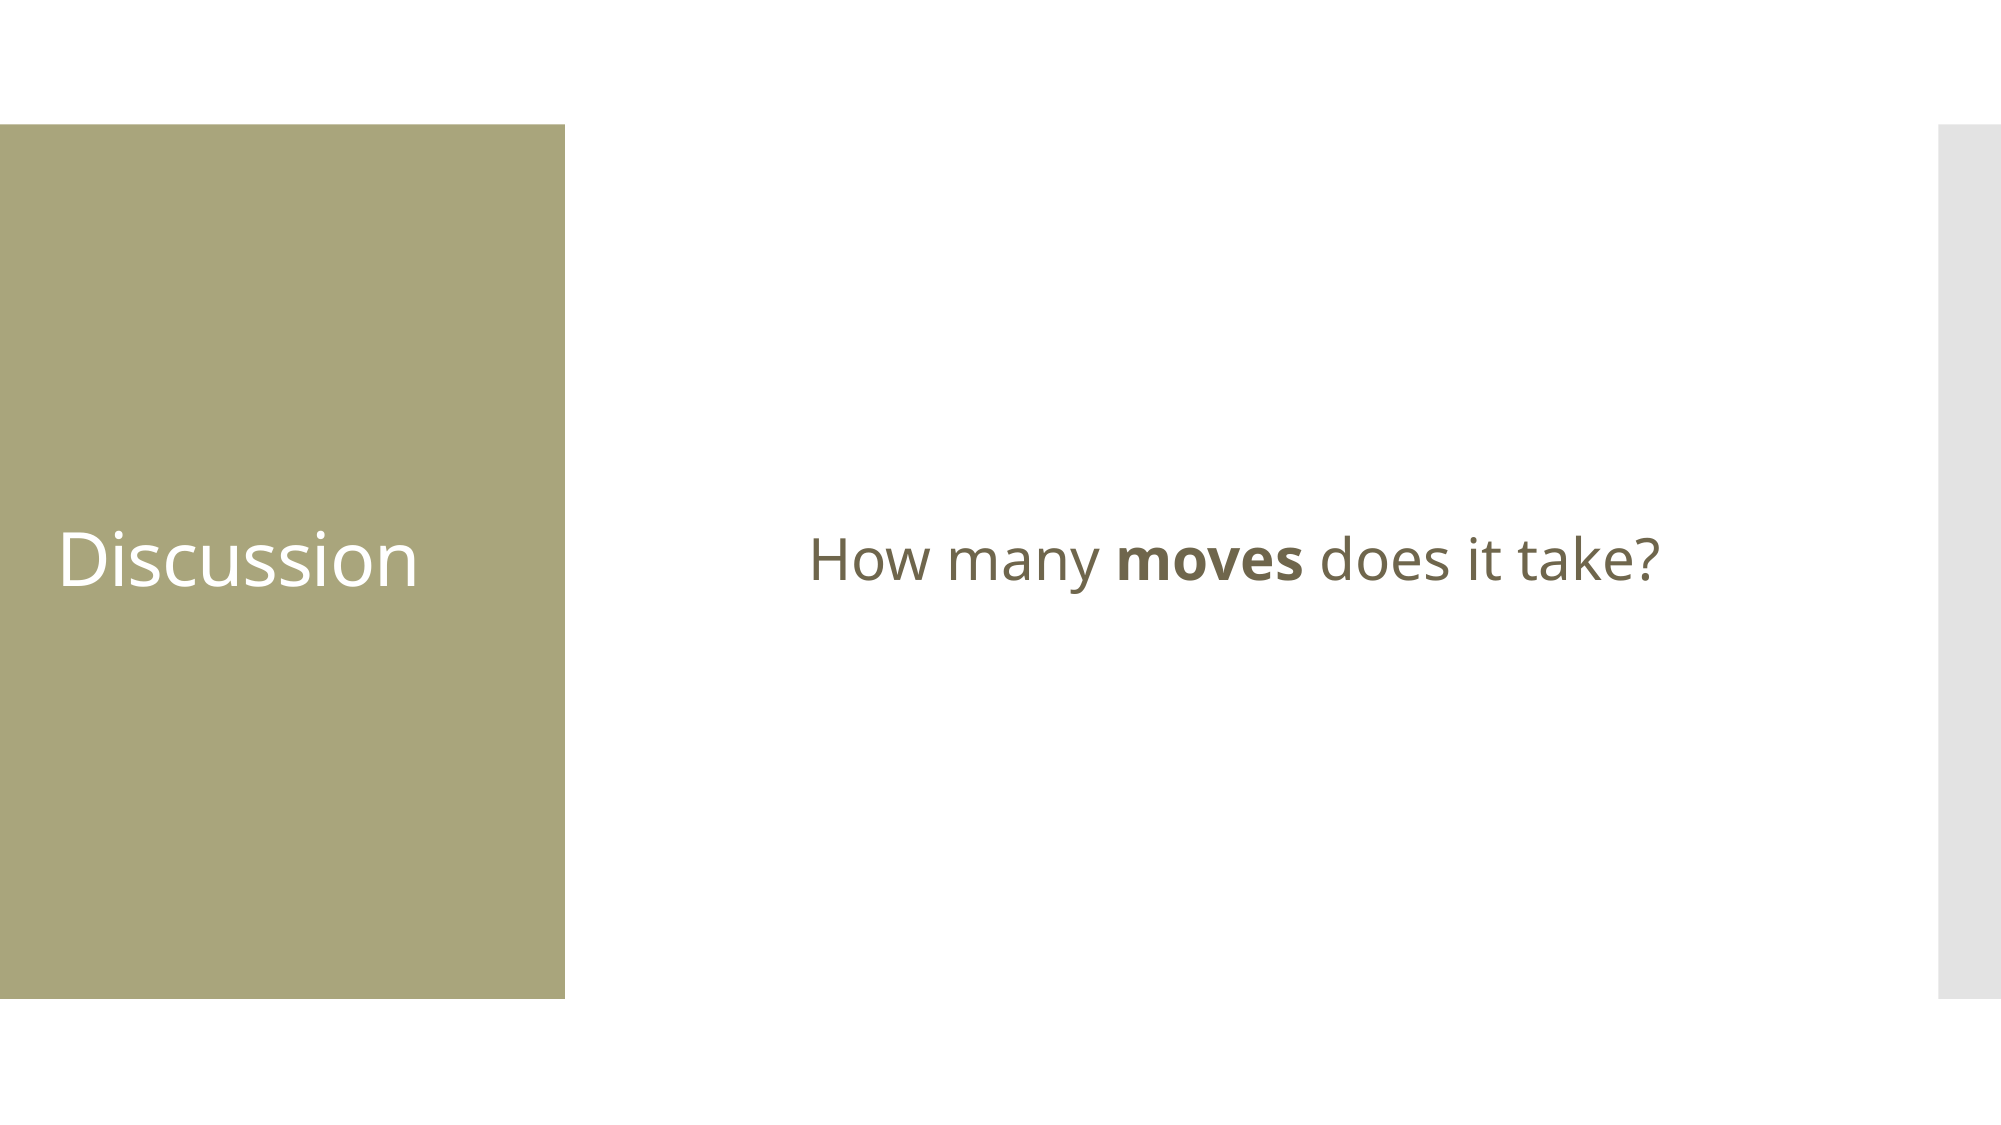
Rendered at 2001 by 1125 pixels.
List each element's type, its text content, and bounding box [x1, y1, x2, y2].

title Discussion [41, 184, 525, 940]
list How many moves does it take? [634, 141, 1835, 982]
